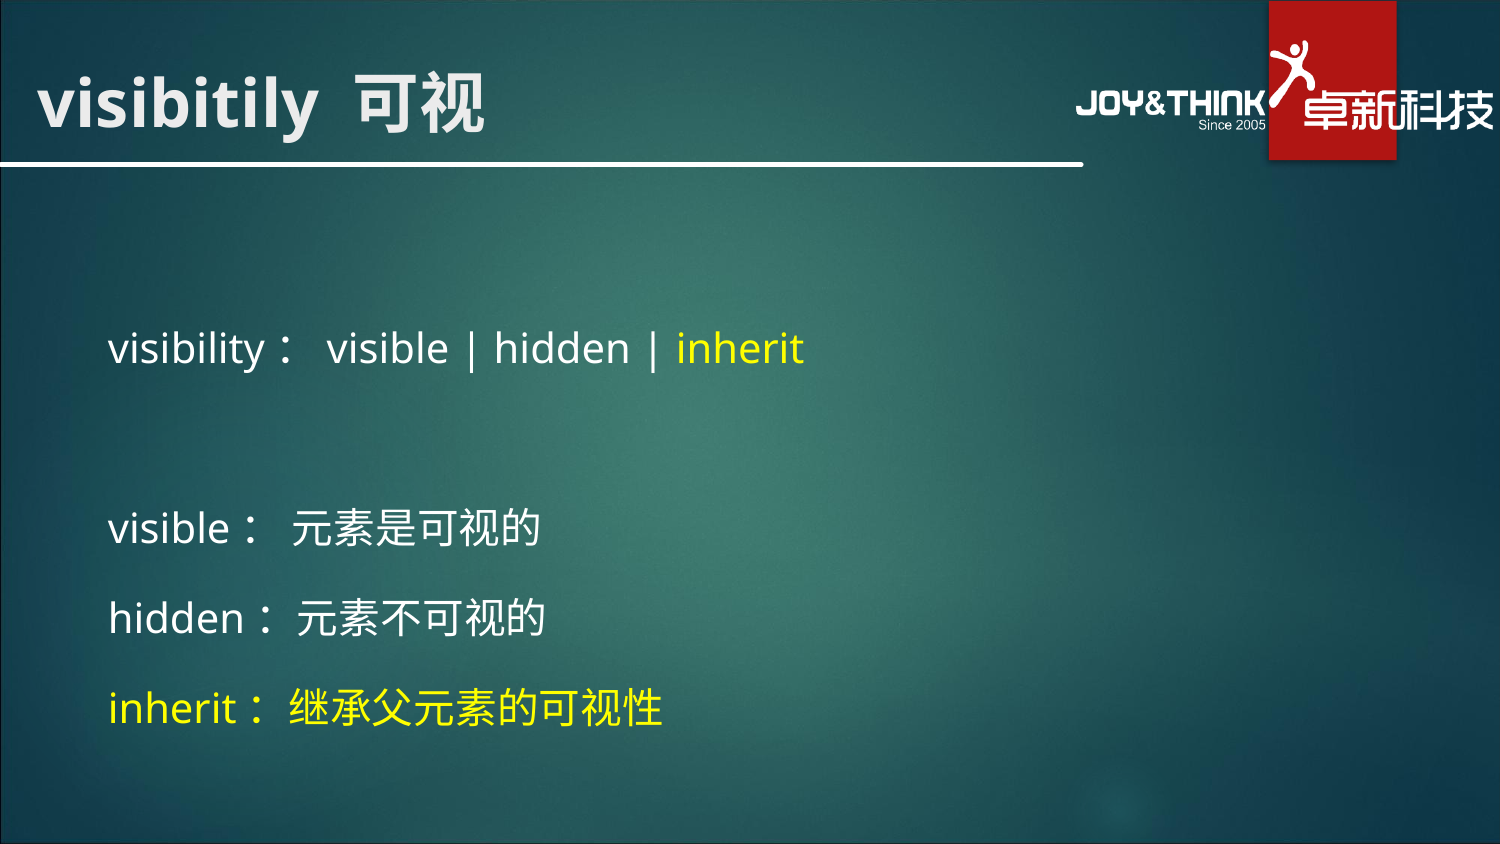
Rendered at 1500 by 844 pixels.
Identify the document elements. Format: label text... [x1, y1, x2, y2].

picture [0, 0, 1500, 844]
text_box visibility：visible | hidden | inherit visible： 元素是可视的 hidden：元素不可视的 inherit：继承父元素的可视性 [93, 274, 1435, 740]
title visibitily 可视 [26, 55, 1246, 192]
